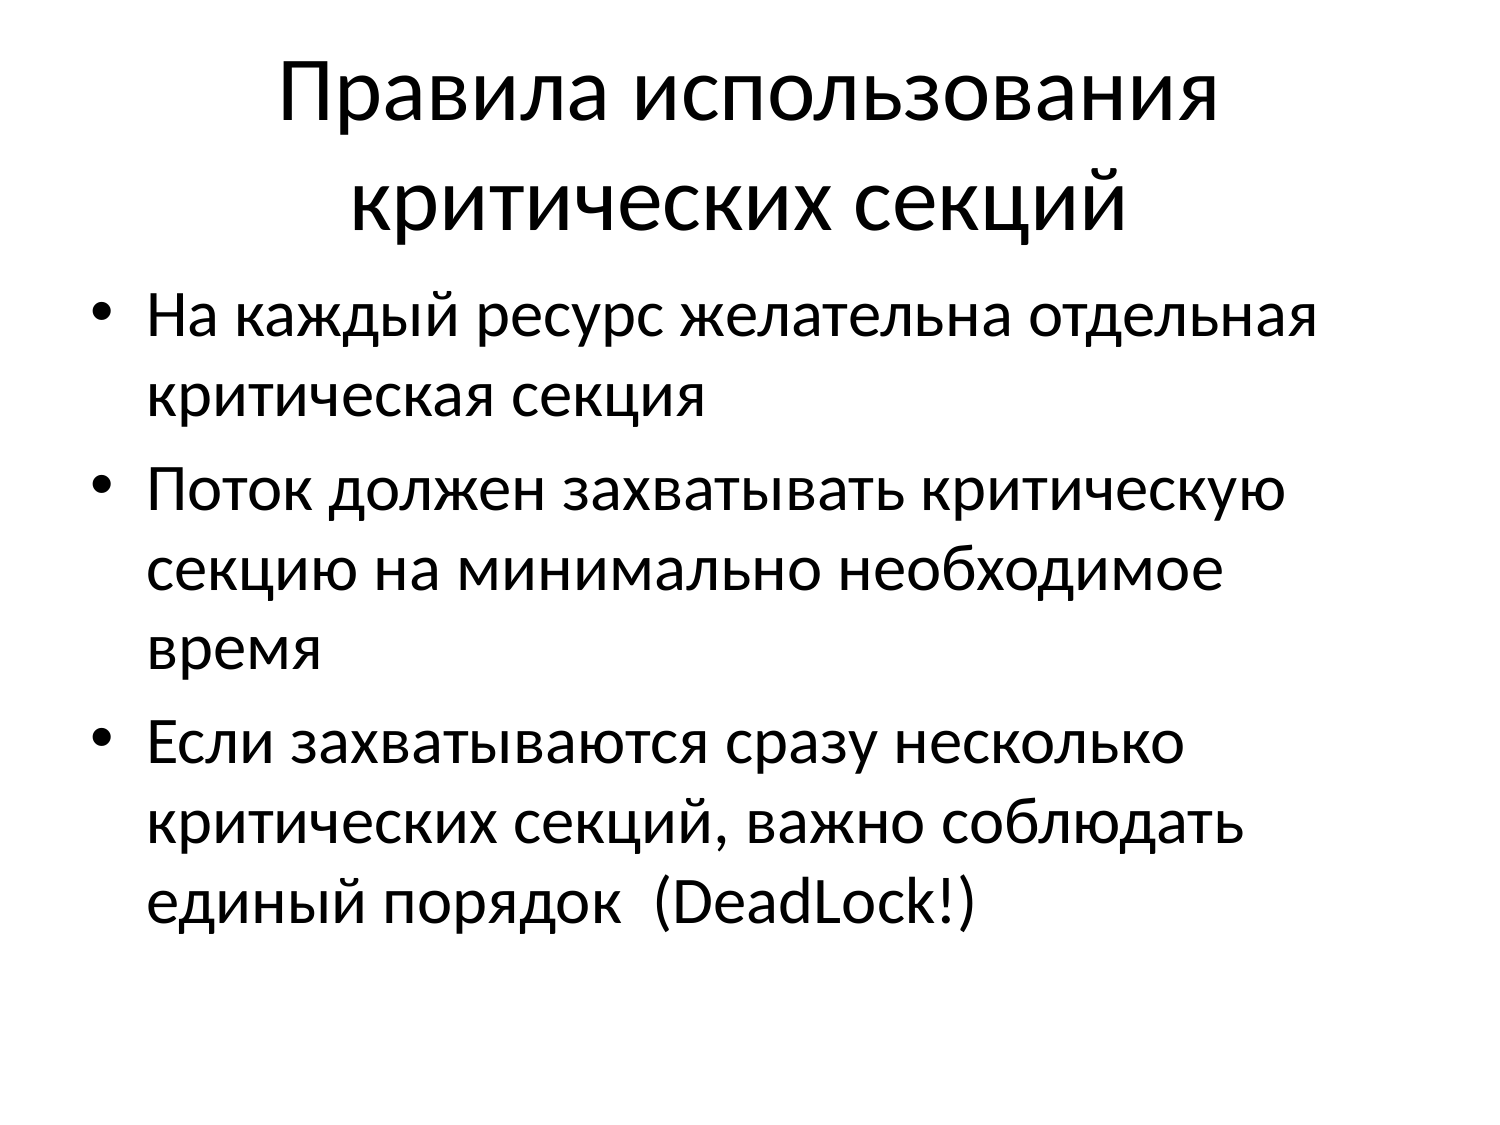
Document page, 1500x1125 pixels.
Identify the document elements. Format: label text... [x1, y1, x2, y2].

title Правила использования критических секций [75, 45, 1425, 233]
list На каждый ресурс желательна отдельная критическая секция Поток должен захватывать критическую секцию на минимально необходимое время Если захватываются сразу несколько критических секций, важно соблюдать единый порядок (DeadLock!) [75, 262, 1425, 1005]
